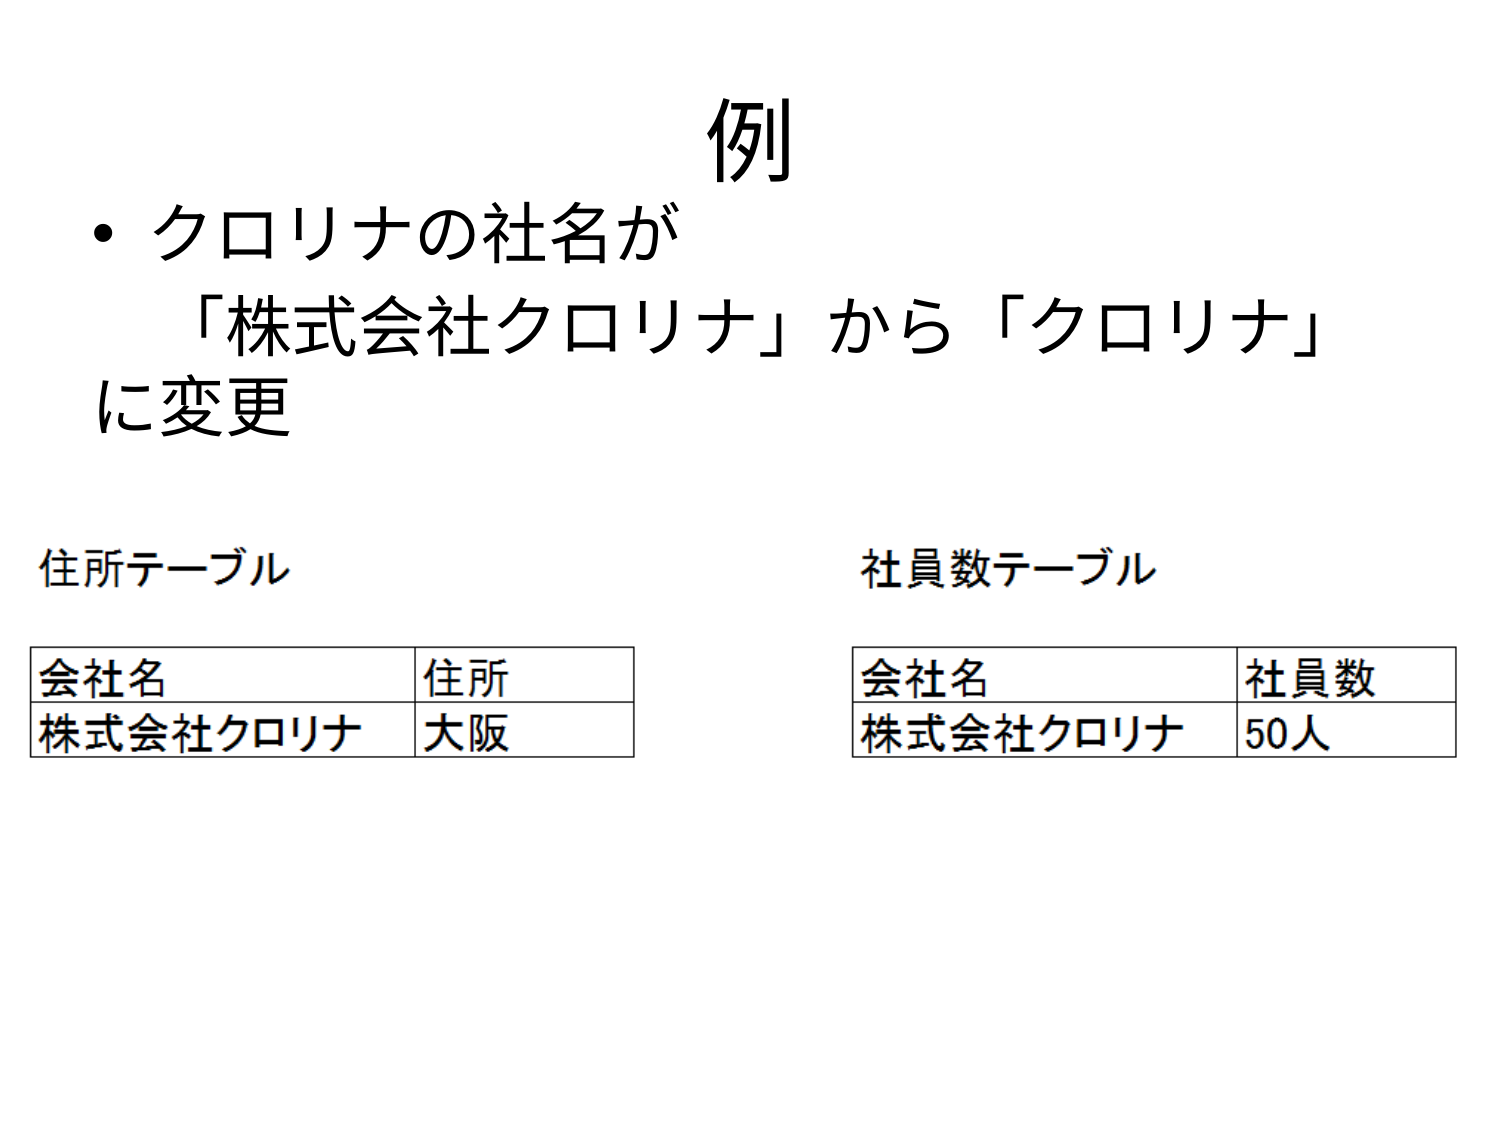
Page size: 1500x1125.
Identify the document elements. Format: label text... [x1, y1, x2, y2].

picture [5, 491, 1485, 795]
list クロリナの社名が 「株式会社クロリナ」から「クロリナ」に変更 [76, 184, 1427, 449]
title 例 [75, 45, 1425, 233]
